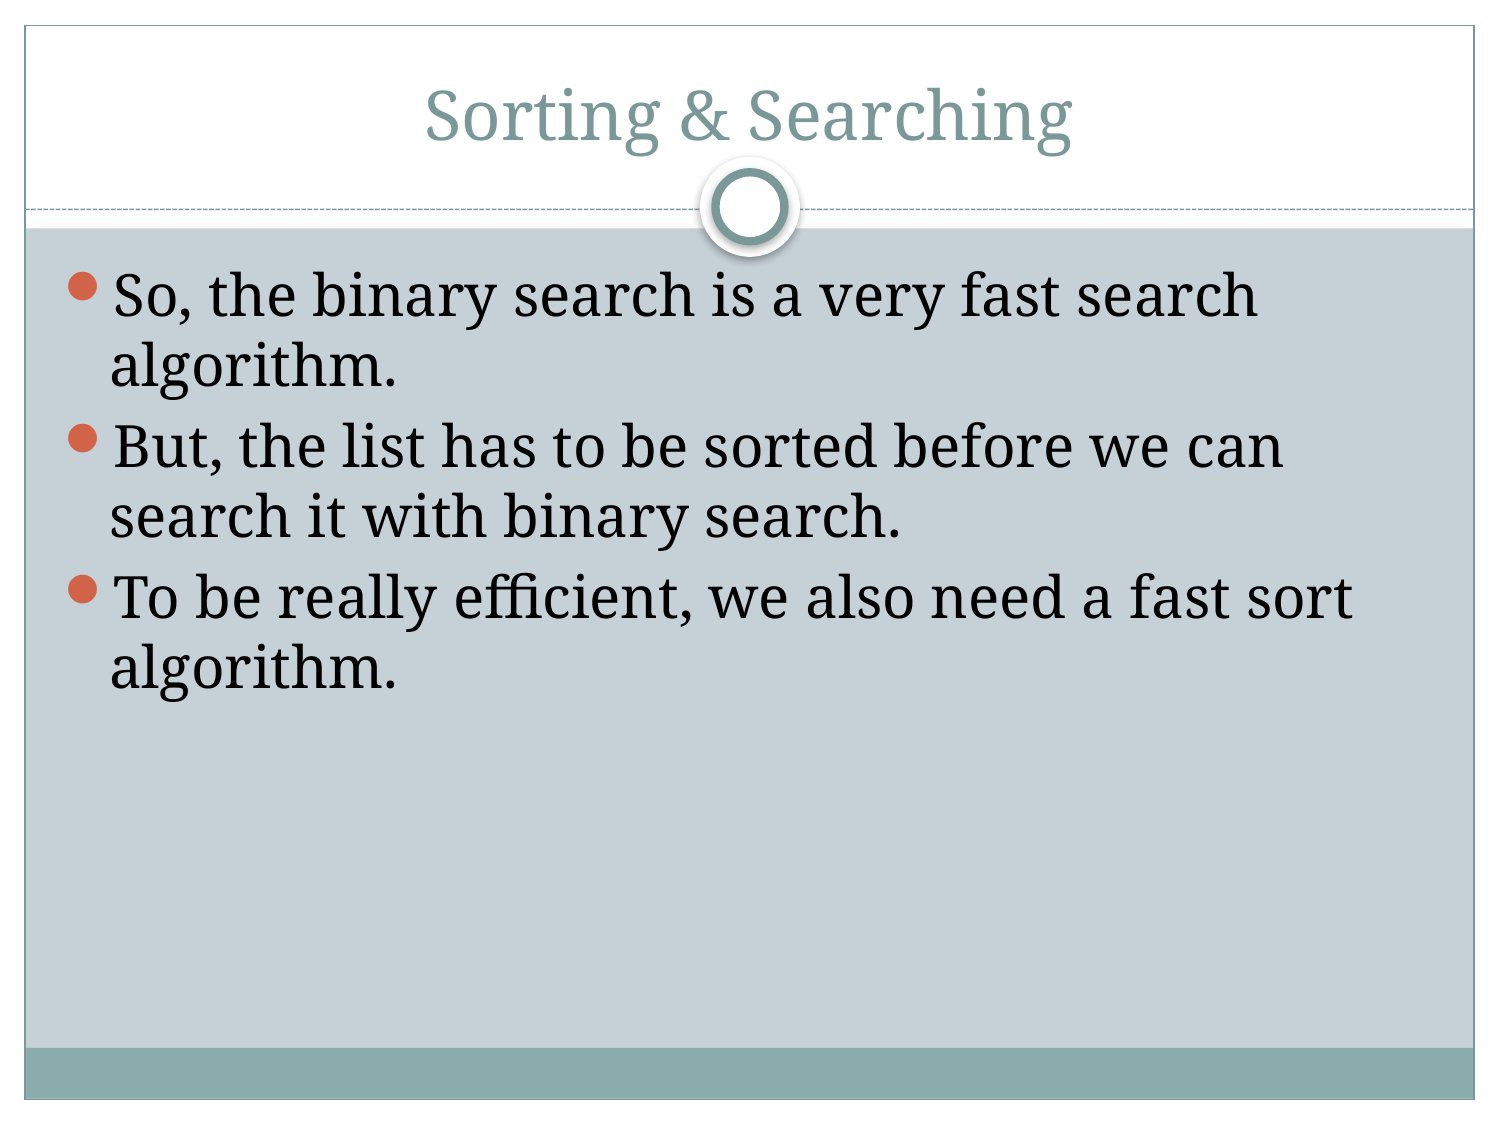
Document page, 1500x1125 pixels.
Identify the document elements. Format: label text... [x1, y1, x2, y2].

list So, the binary search is a very fast search algorithm. But, the list has to be sorted before we can search it with binary search. To be really efficient, we also need a fast sort algorithm. [49, 250, 1445, 1001]
title Sorting & Searching [49, 37, 1450, 162]
